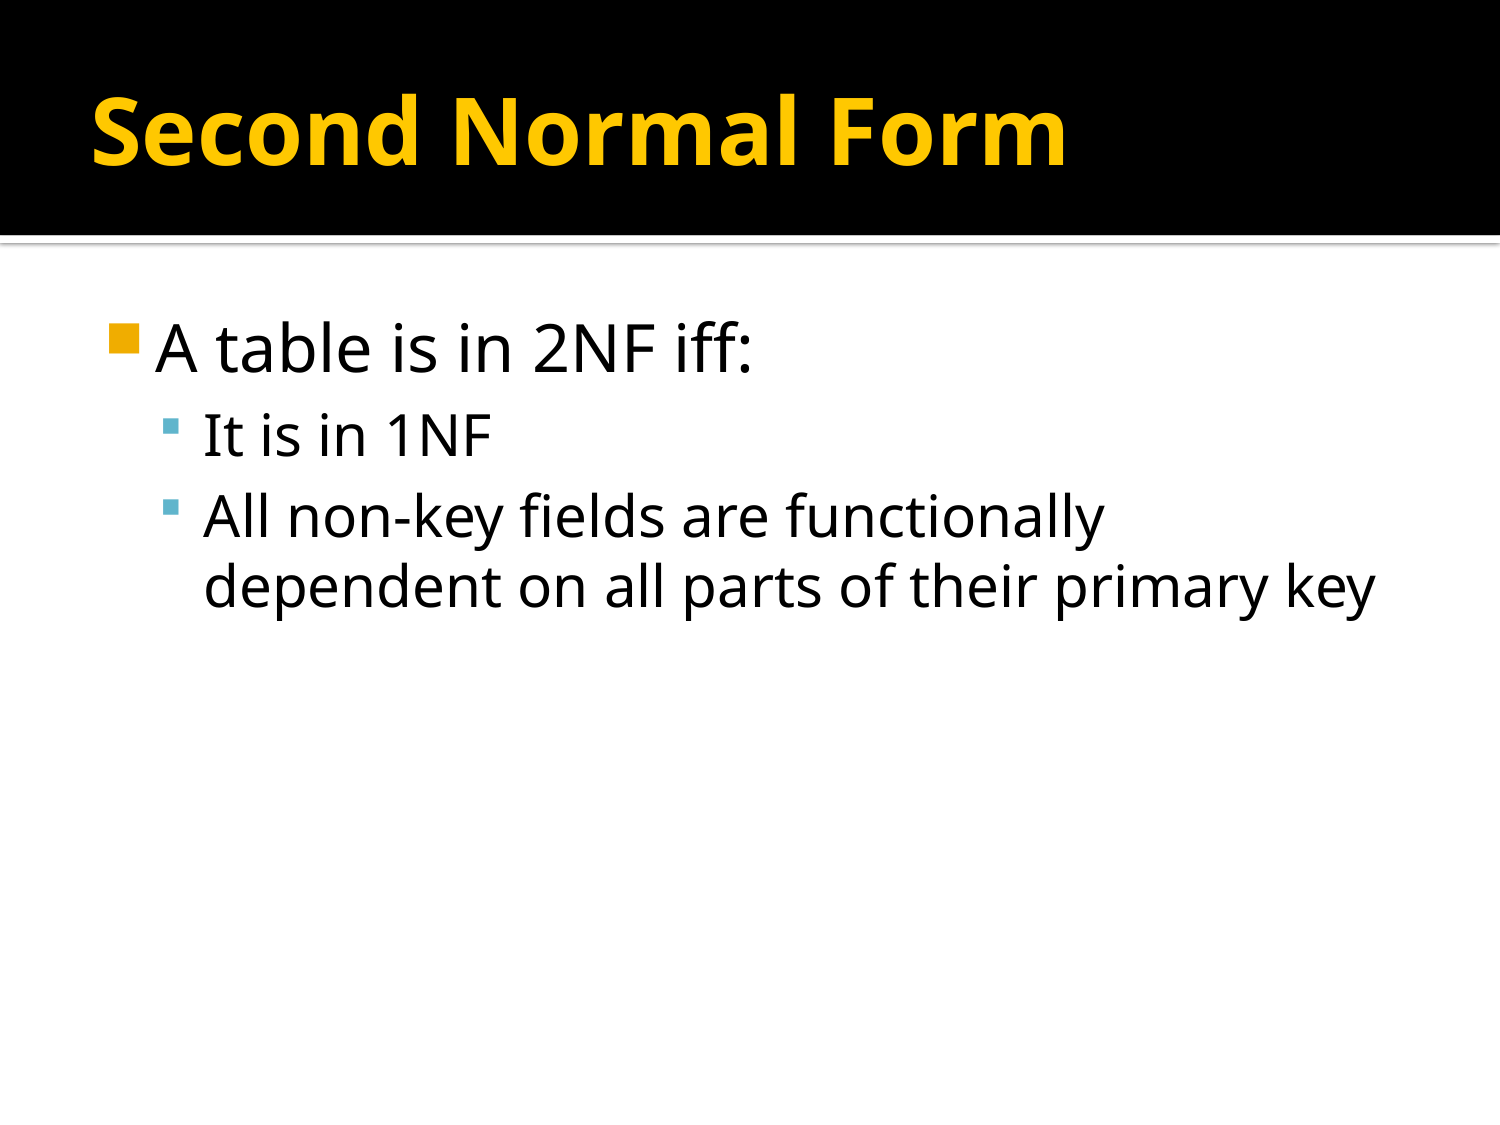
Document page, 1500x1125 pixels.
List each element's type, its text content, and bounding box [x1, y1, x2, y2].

title Second Normal Form [75, 25, 1425, 231]
list A table is in 2NF iff: It is in 1NF All non-key fields are functionally dependent on all parts of their primary key [74, 290, 1426, 1051]
